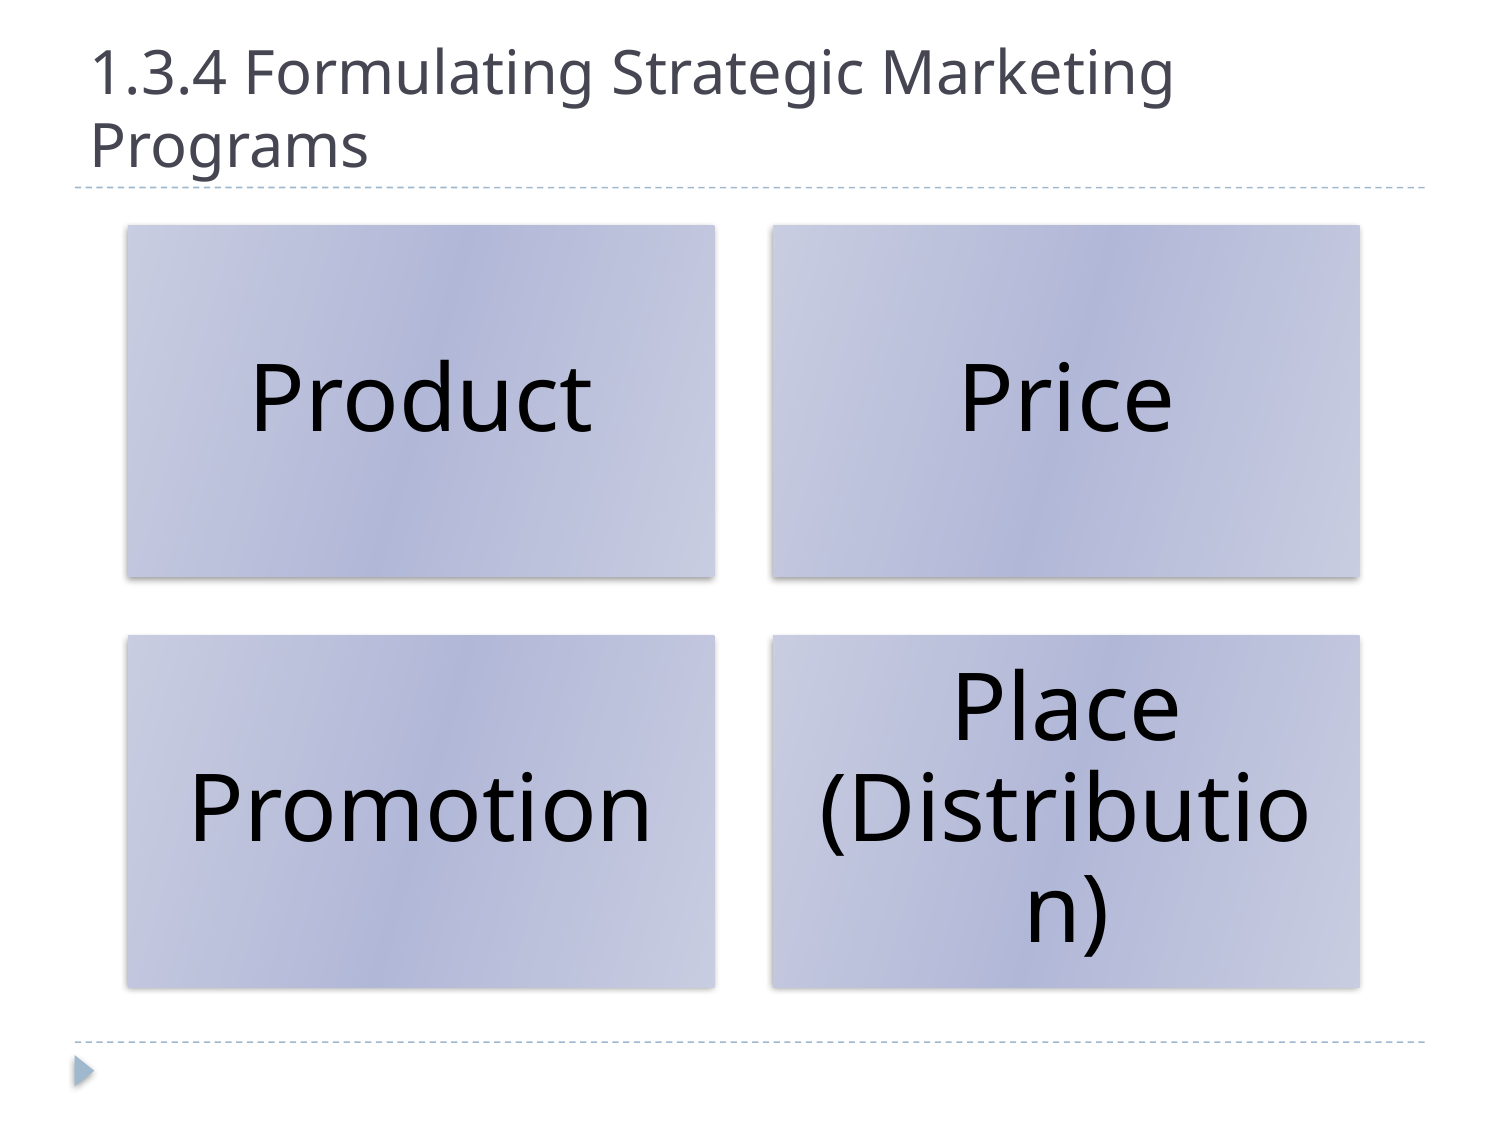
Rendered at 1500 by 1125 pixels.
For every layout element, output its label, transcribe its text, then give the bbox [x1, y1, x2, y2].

title 1.3.4 Formulating Strategic Marketing Programs [75, 24, 1425, 188]
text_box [74, 224, 1413, 988]
